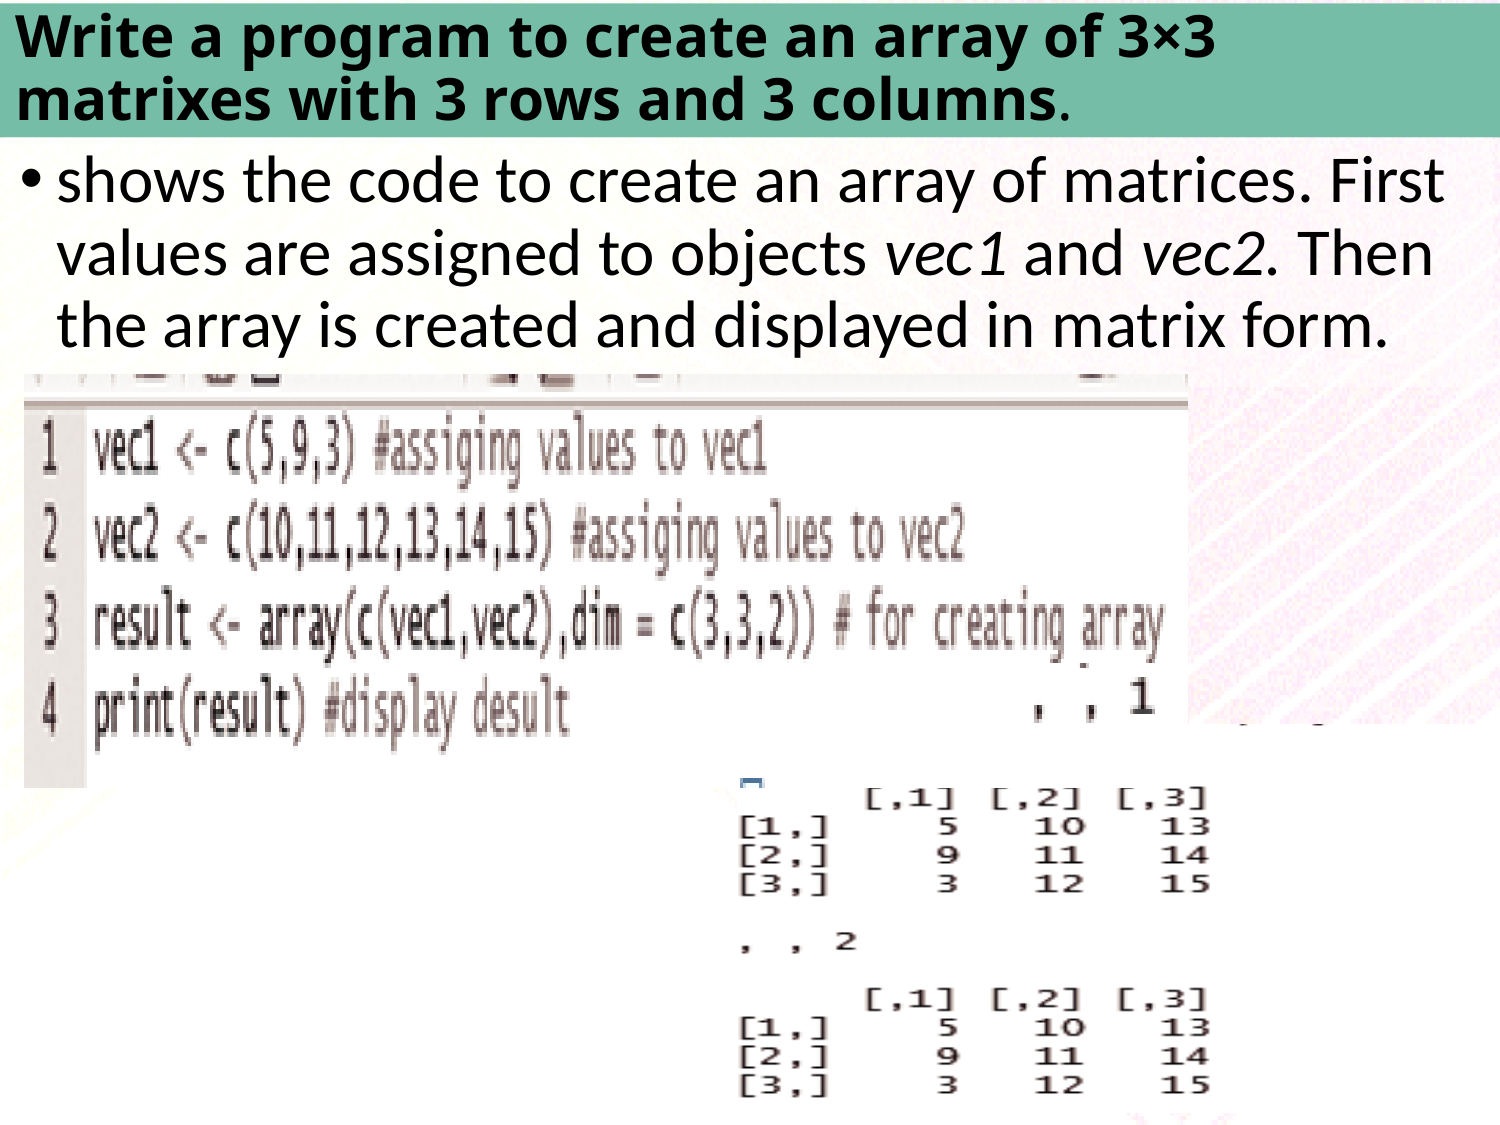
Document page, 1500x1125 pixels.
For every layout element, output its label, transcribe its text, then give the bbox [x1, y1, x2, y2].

title Write a program to create an array of 3×3 matrixes with 3 rows and 3 columns. [0, 3, 1500, 138]
list shows the code to create an array of matrices. First values are assigned to objects vec1 and vec2. Then the array is created and displayed in matrix form. [4, 137, 1494, 388]
picture [24, 374, 1500, 1113]
